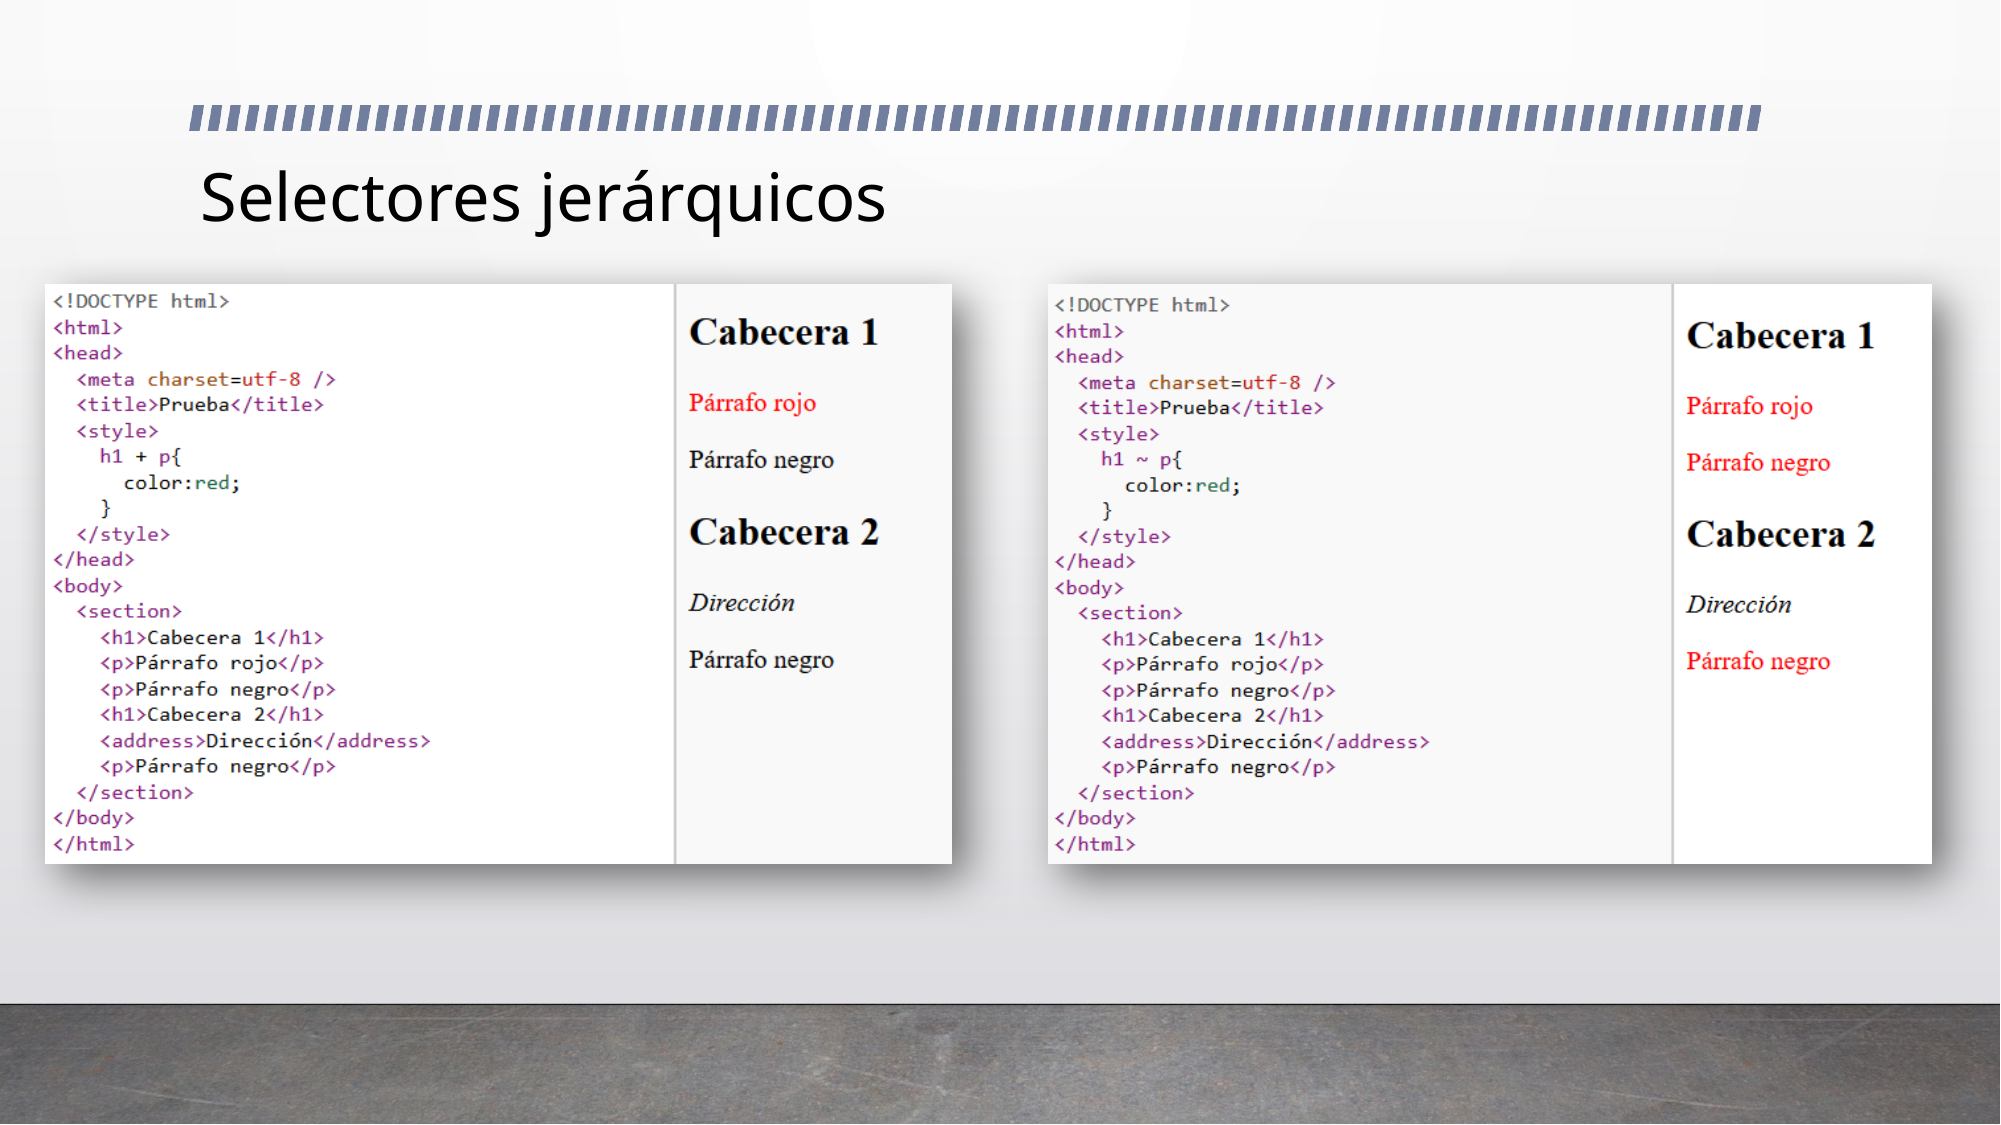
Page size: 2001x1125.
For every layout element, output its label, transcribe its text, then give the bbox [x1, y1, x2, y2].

picture [45, 283, 952, 864]
picture [0, 1004, 2000, 1124]
title Selectores jerárquicos [185, 156, 1761, 329]
picture [1048, 283, 1932, 864]
